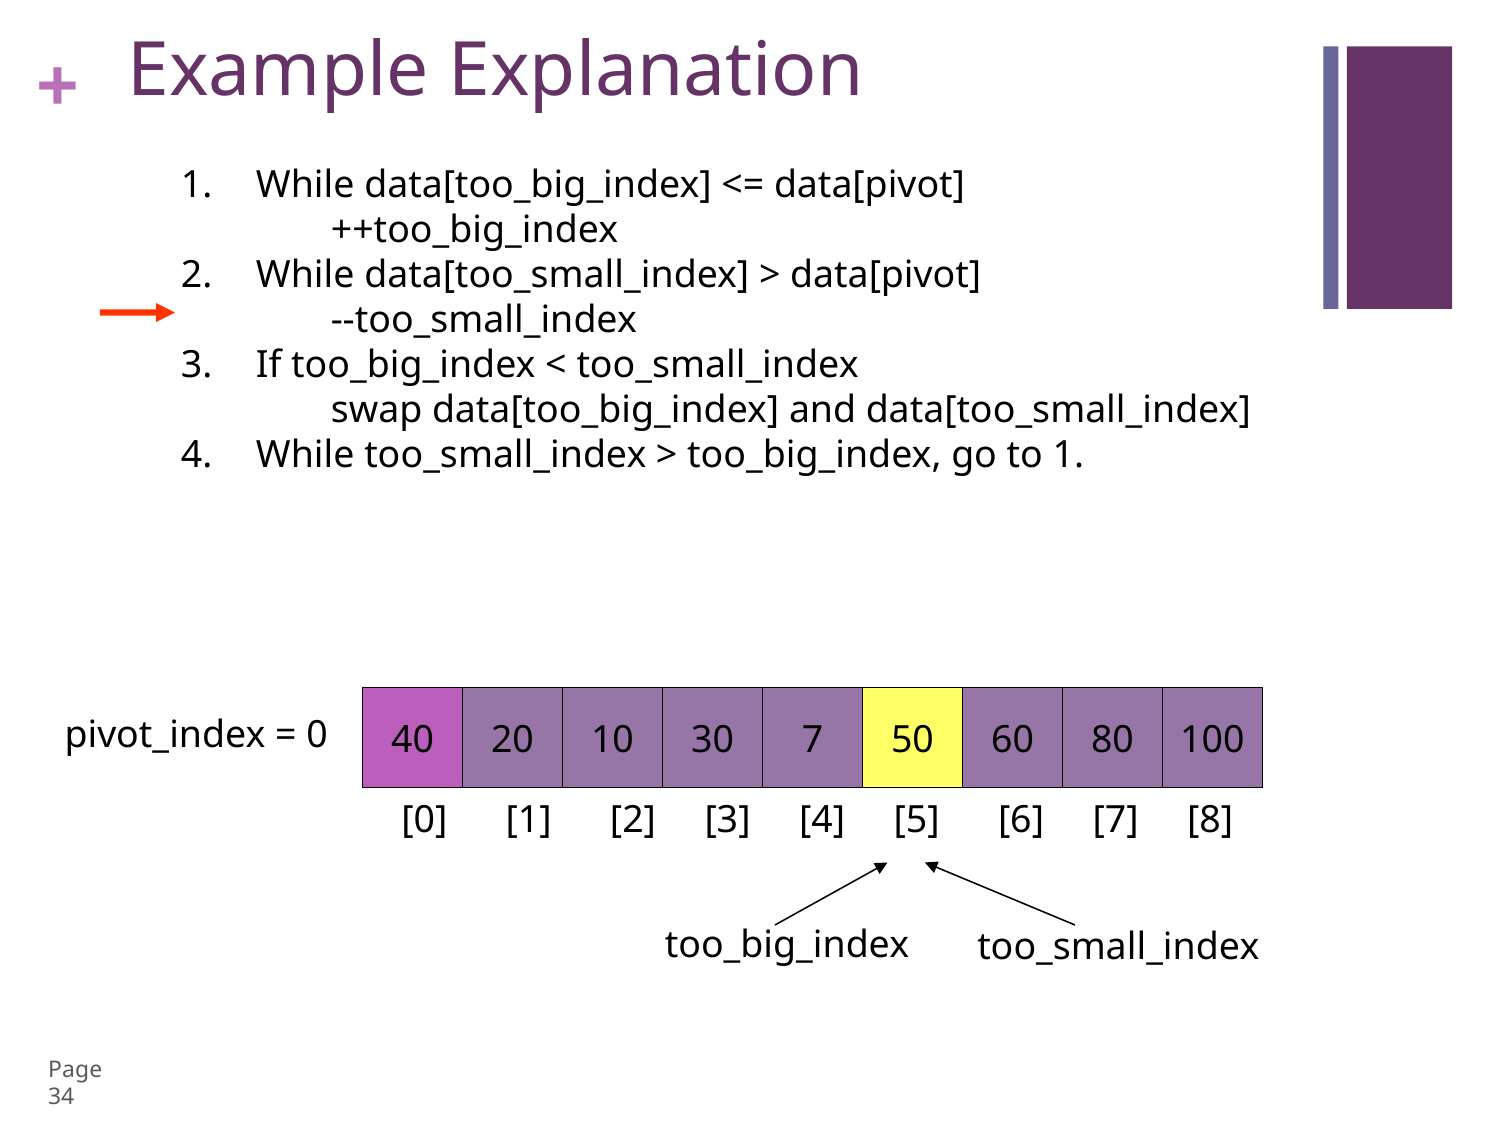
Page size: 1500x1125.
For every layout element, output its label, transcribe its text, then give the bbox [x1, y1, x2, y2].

text_box 40 [362, 687, 462, 788]
text_box too_big_index [650, 912, 1045, 973]
text_box 30 [662, 687, 762, 787]
text_box 10 [562, 687, 662, 787]
text_box [0] [1] [2] [3] [4] [5] [6] [7] [8] [377, 787, 1250, 848]
text_box 20 [462, 687, 562, 787]
text_box While data[too_big_index] <= data[pivot] ++too_big_index While data[too_small_index] > data[pivot] --too_small_index If too_big_index < too_small_index swap data[too_big_index] and data[too_small_index] While too_small_index > too_big_index, go to 1. [166, 152, 1417, 618]
text_box [99, 306, 175, 319]
footer Page 34 [33, 1053, 148, 1114]
title Example Explanation [112, 12, 1388, 138]
text_box 50 [862, 687, 962, 787]
text_box [924, 861, 1076, 926]
text_box pivot_index = 0 [49, 702, 343, 762]
text_box 100 [1162, 687, 1263, 788]
text_box 80 [1062, 687, 1162, 787]
text_box [774, 862, 888, 926]
text_box too_small_index [962, 914, 1313, 975]
text_box 7 [762, 687, 862, 787]
text_box 60 [962, 687, 1062, 787]
